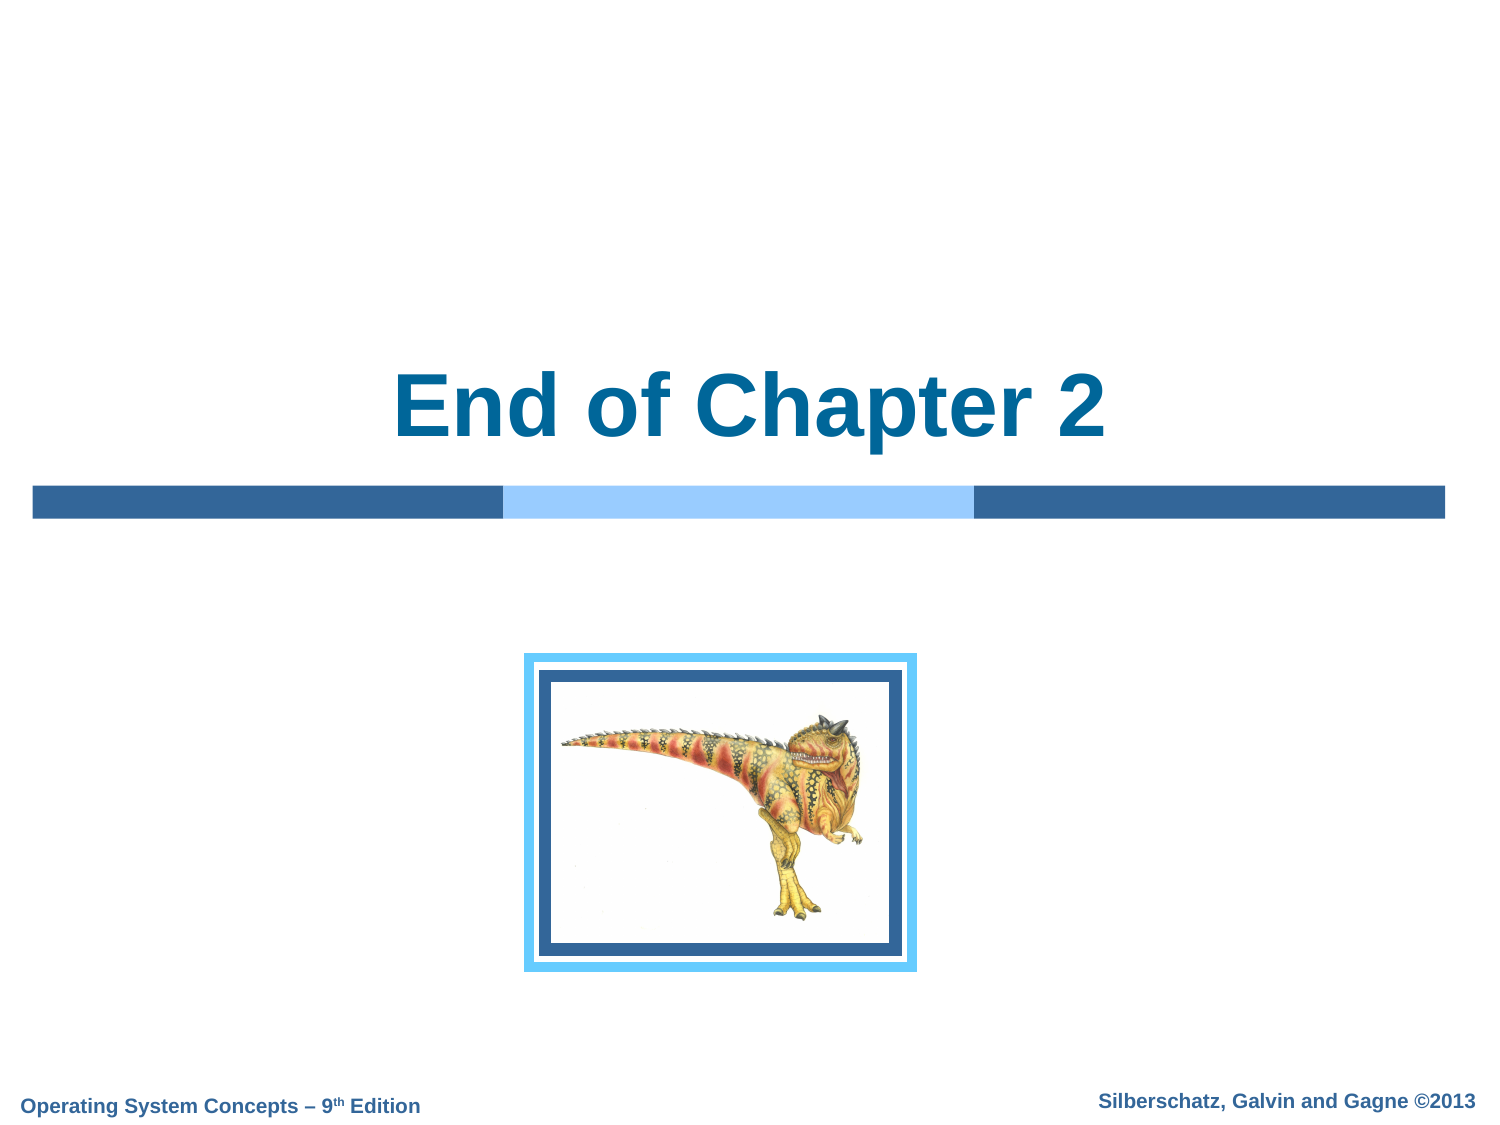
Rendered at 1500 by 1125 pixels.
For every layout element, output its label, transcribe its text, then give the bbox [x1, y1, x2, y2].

picture [551, 682, 889, 943]
title End of Chapter 2 [112, 112, 1388, 462]
